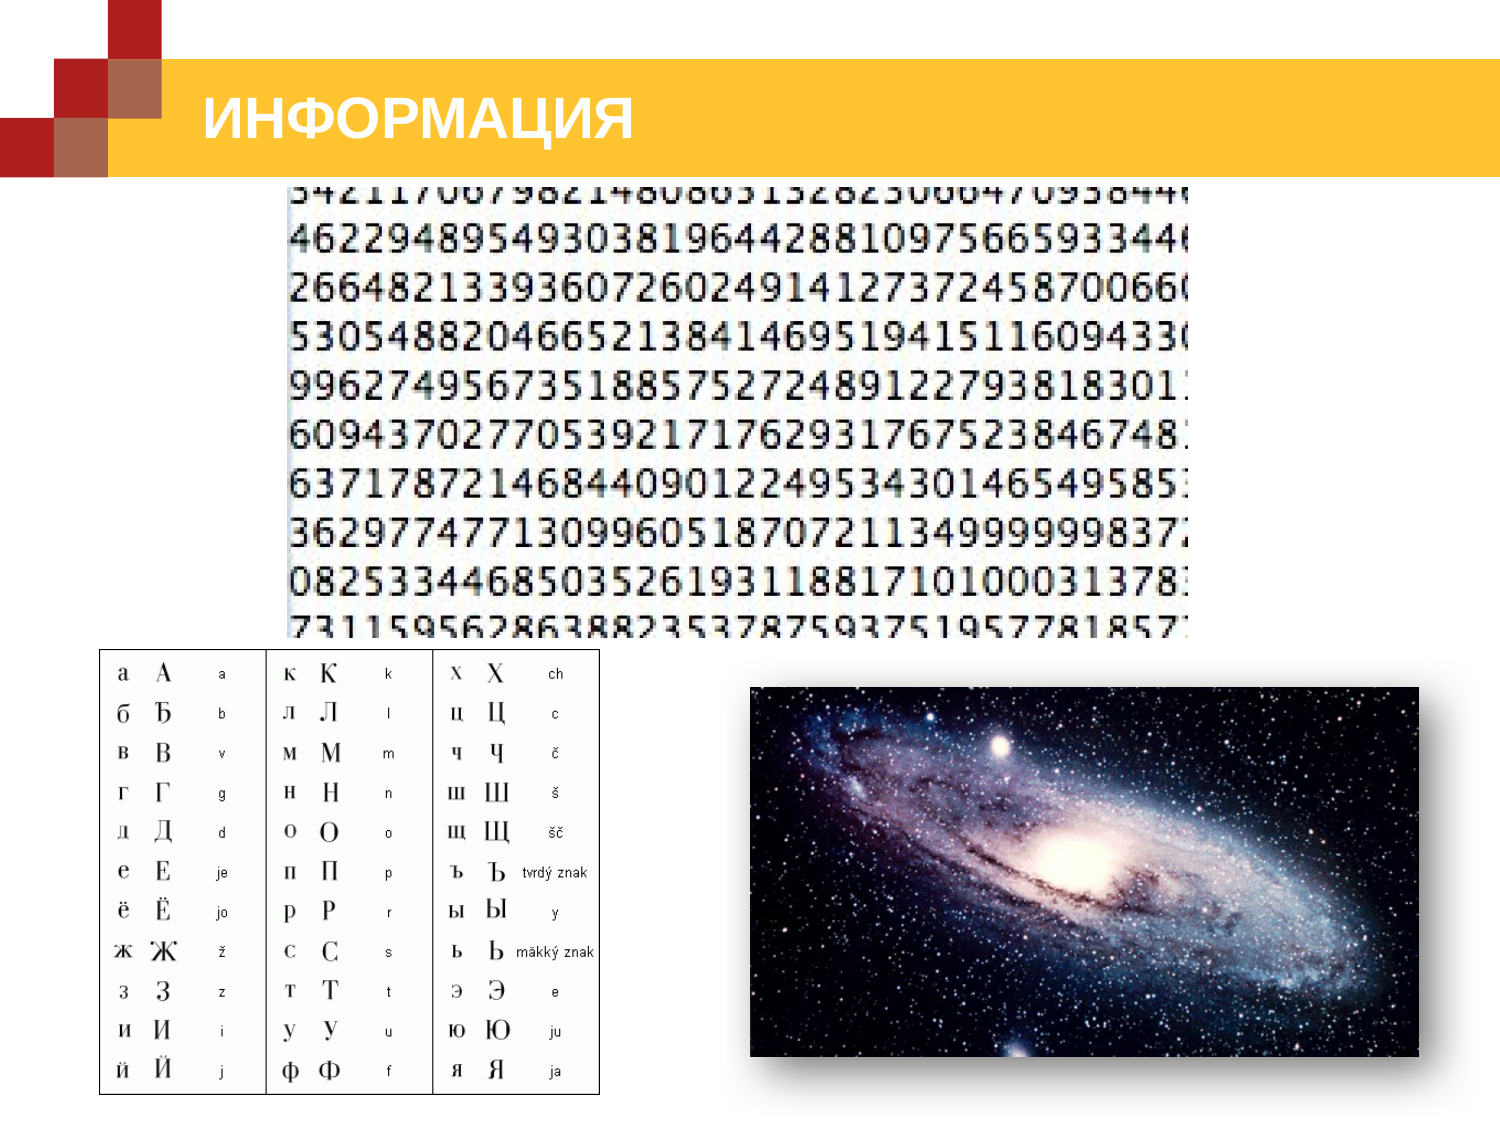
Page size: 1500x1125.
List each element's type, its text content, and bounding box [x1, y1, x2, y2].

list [287, 187, 1188, 638]
picture [749, 687, 1419, 1057]
title ИНФОРМАЦИЯ [187, 74, 1401, 156]
picture [99, 649, 601, 1096]
